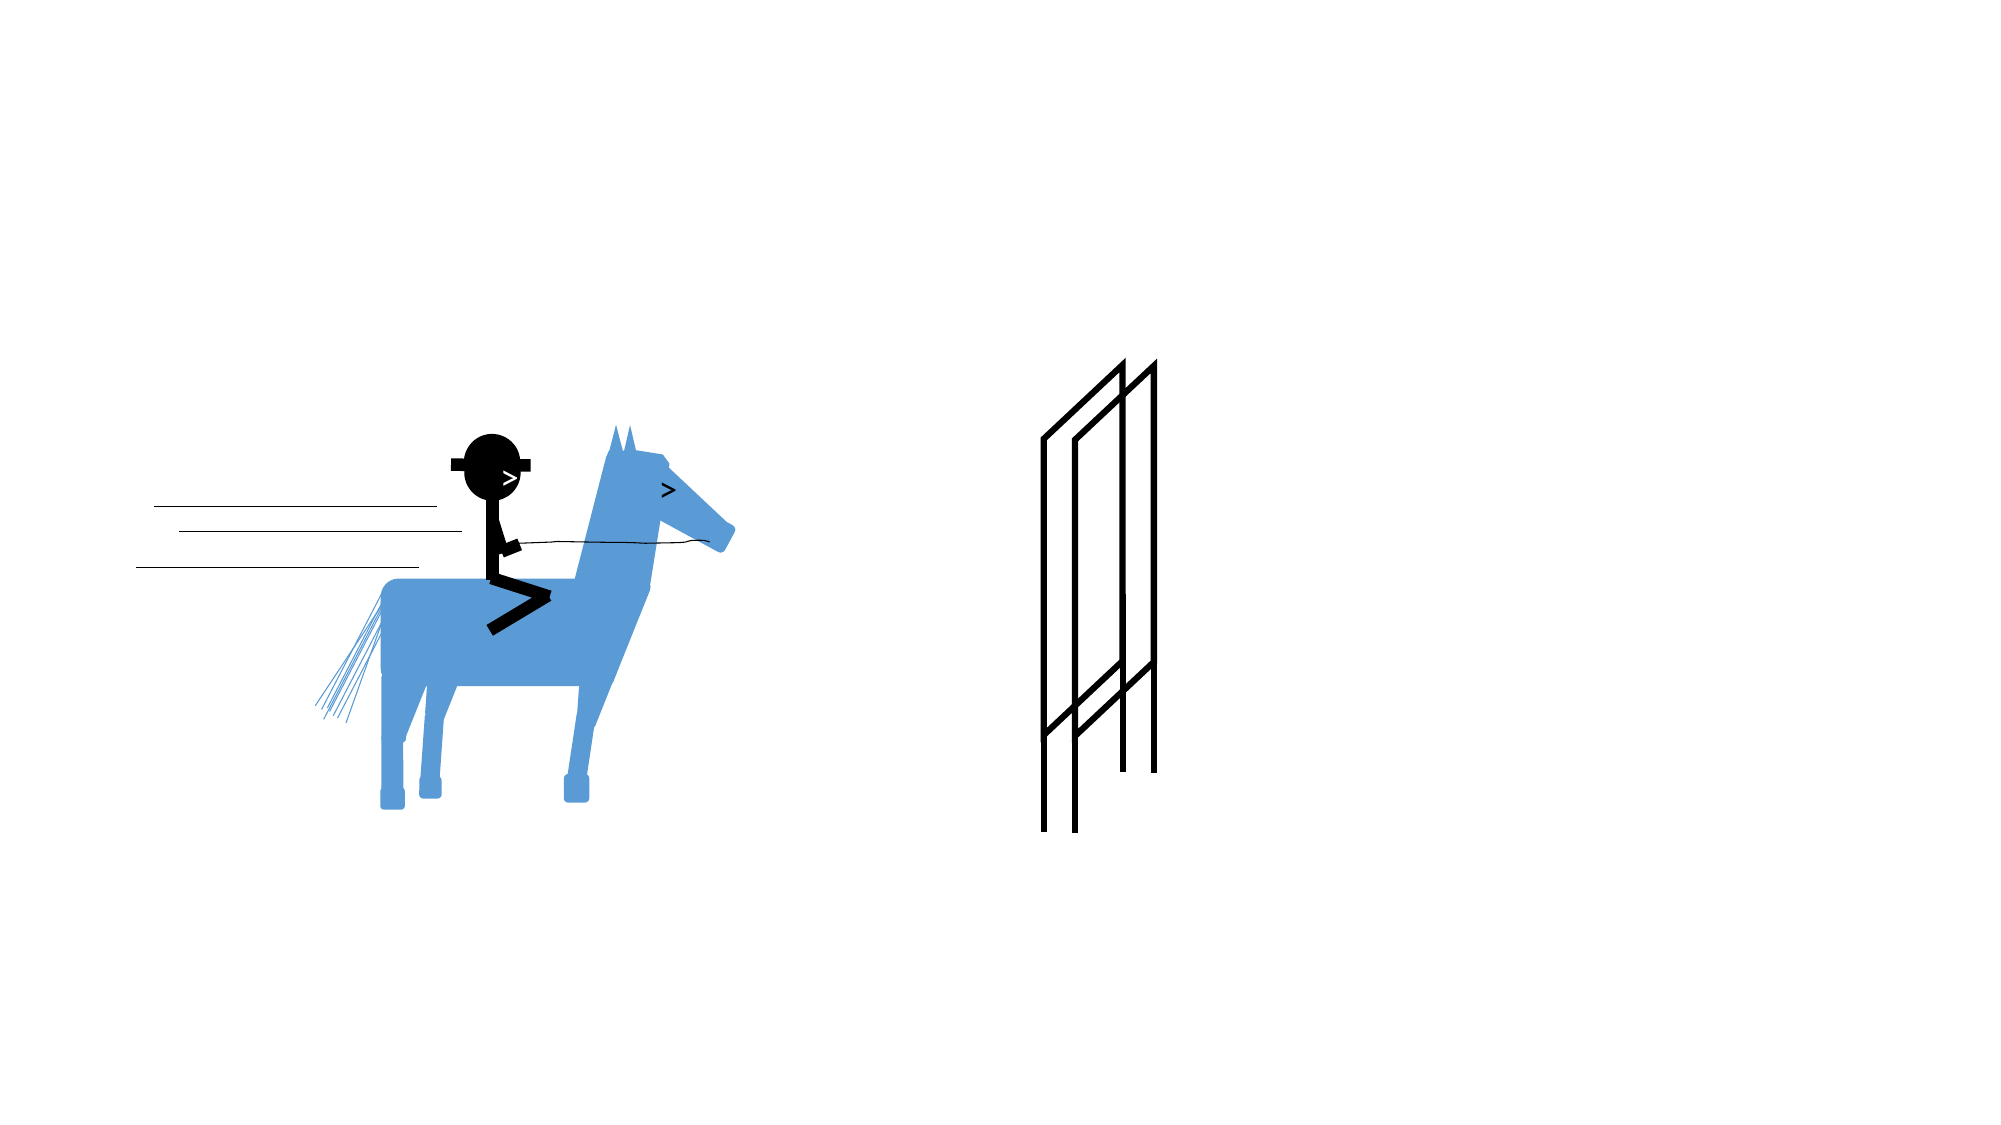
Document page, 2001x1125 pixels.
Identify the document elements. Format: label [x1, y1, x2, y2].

text_box [1043, 364, 1154, 833]
text_box [315, 424, 738, 810]
